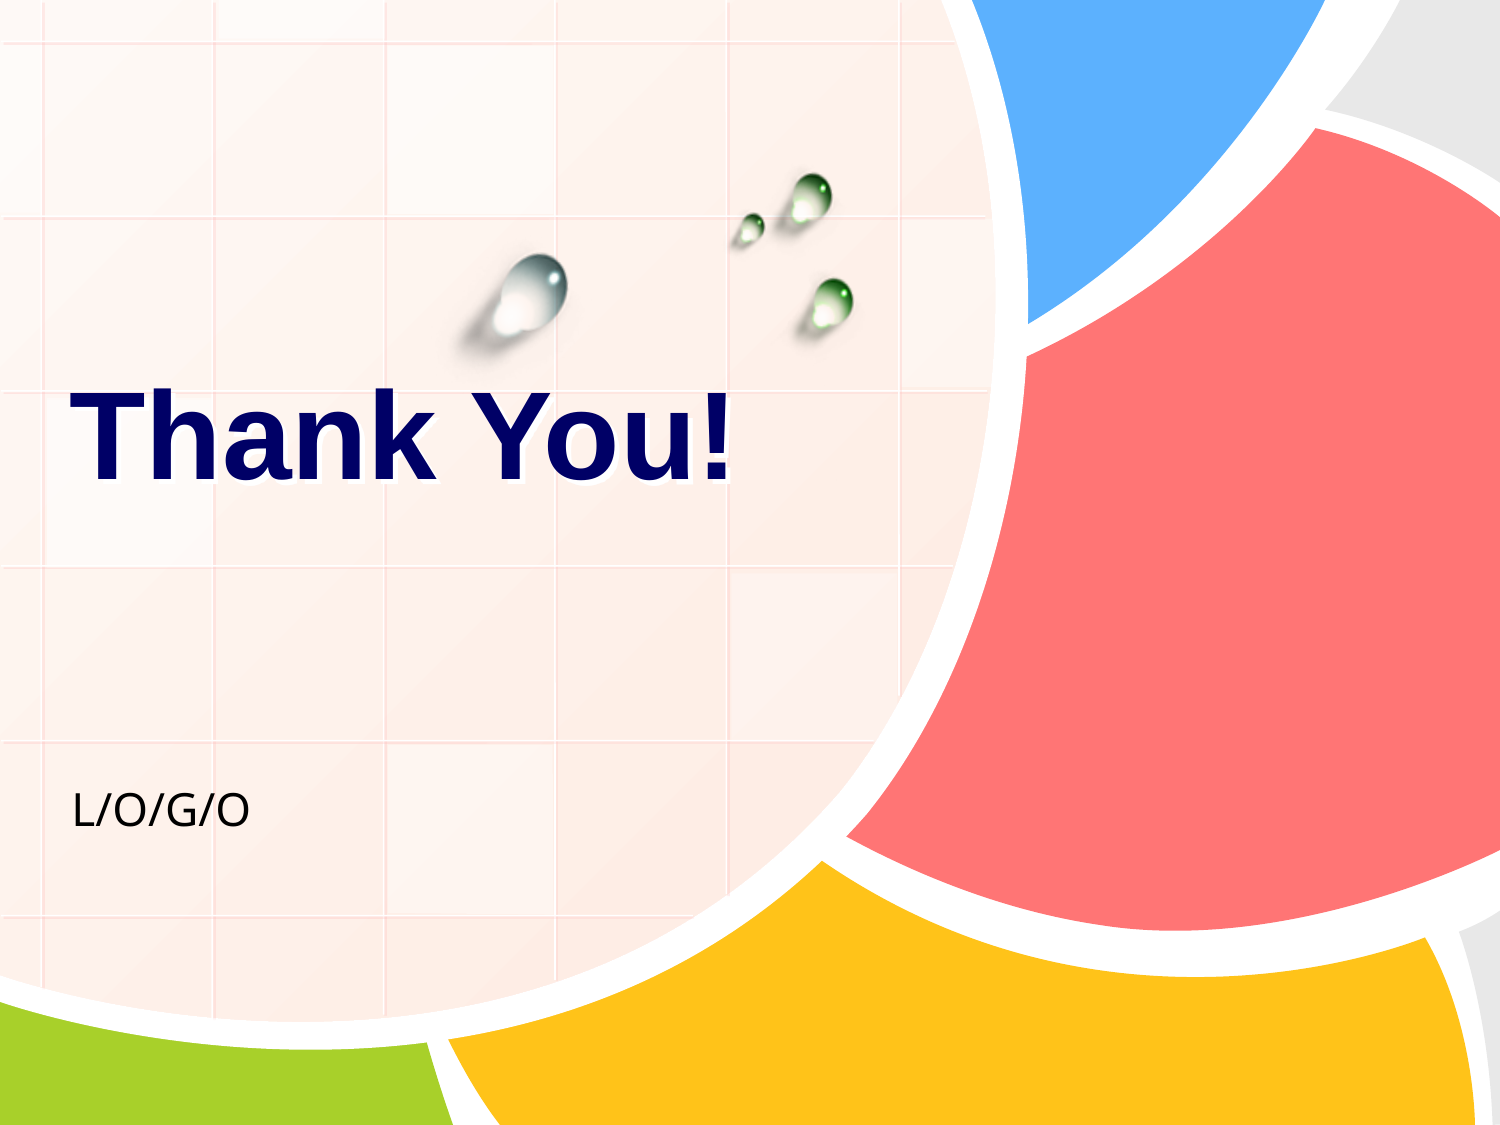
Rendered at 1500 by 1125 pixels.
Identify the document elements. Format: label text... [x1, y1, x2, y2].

picture [432, 76, 894, 309]
title Thank You! [54, 309, 1405, 551]
